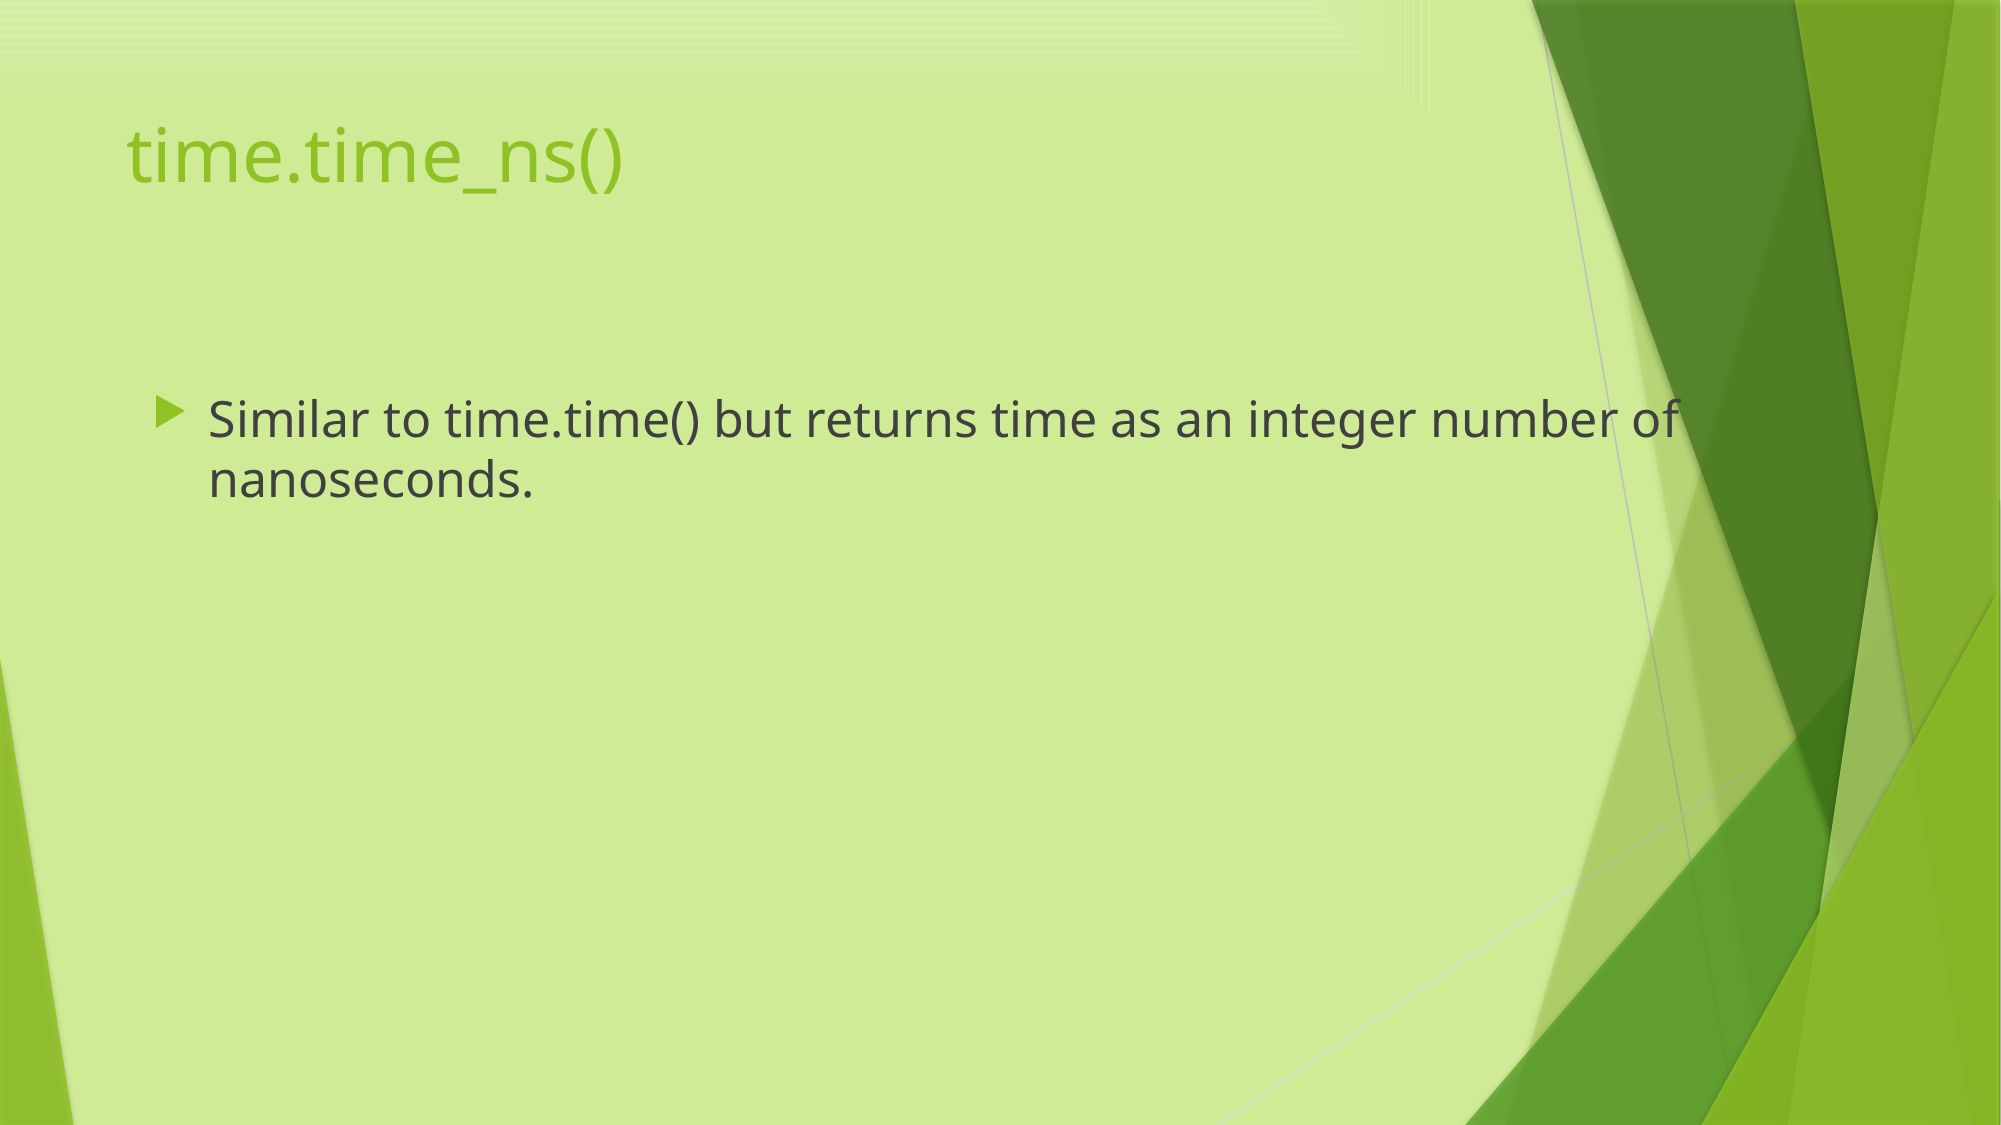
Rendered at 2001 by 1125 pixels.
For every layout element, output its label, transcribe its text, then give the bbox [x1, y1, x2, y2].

list Similar to time.time() but returns time as an integer number of nanoseconds. [137, 379, 1863, 1094]
title time.time_ns() [111, 99, 1522, 317]
